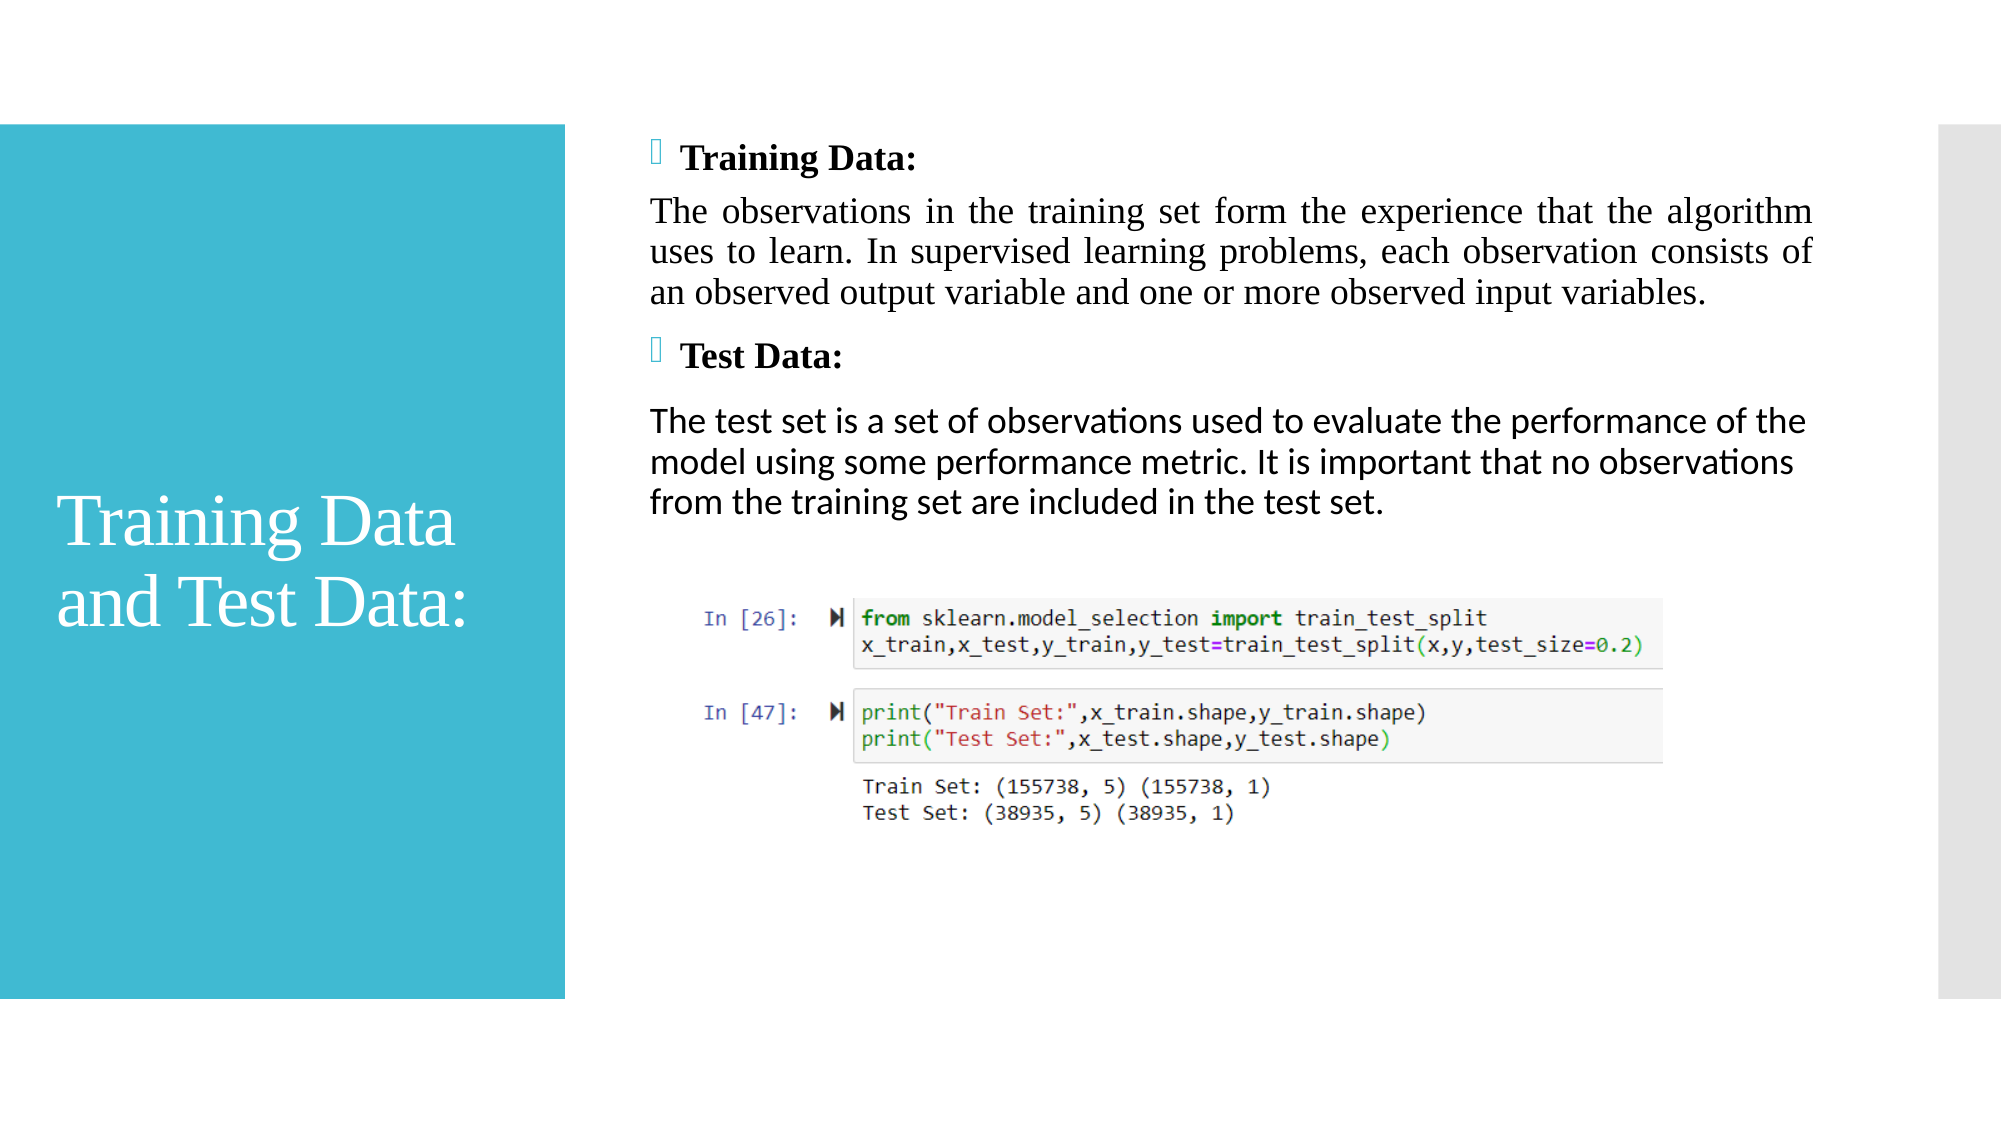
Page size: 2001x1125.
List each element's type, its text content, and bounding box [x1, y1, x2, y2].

title Training Data and Test Data: [41, 184, 525, 940]
picture [678, 597, 1663, 845]
list Training Data: The observations in the training set form the experience that the algorithm uses to learn. In supervised learning problems, each observation consists of an observed output variable and one or more observed input variables. Test Data: The test set is a set of observations used to evaluate the performance of the model using some performance metric. It is important that no observations from the training set are included in the test set. [634, 141, 1835, 982]
